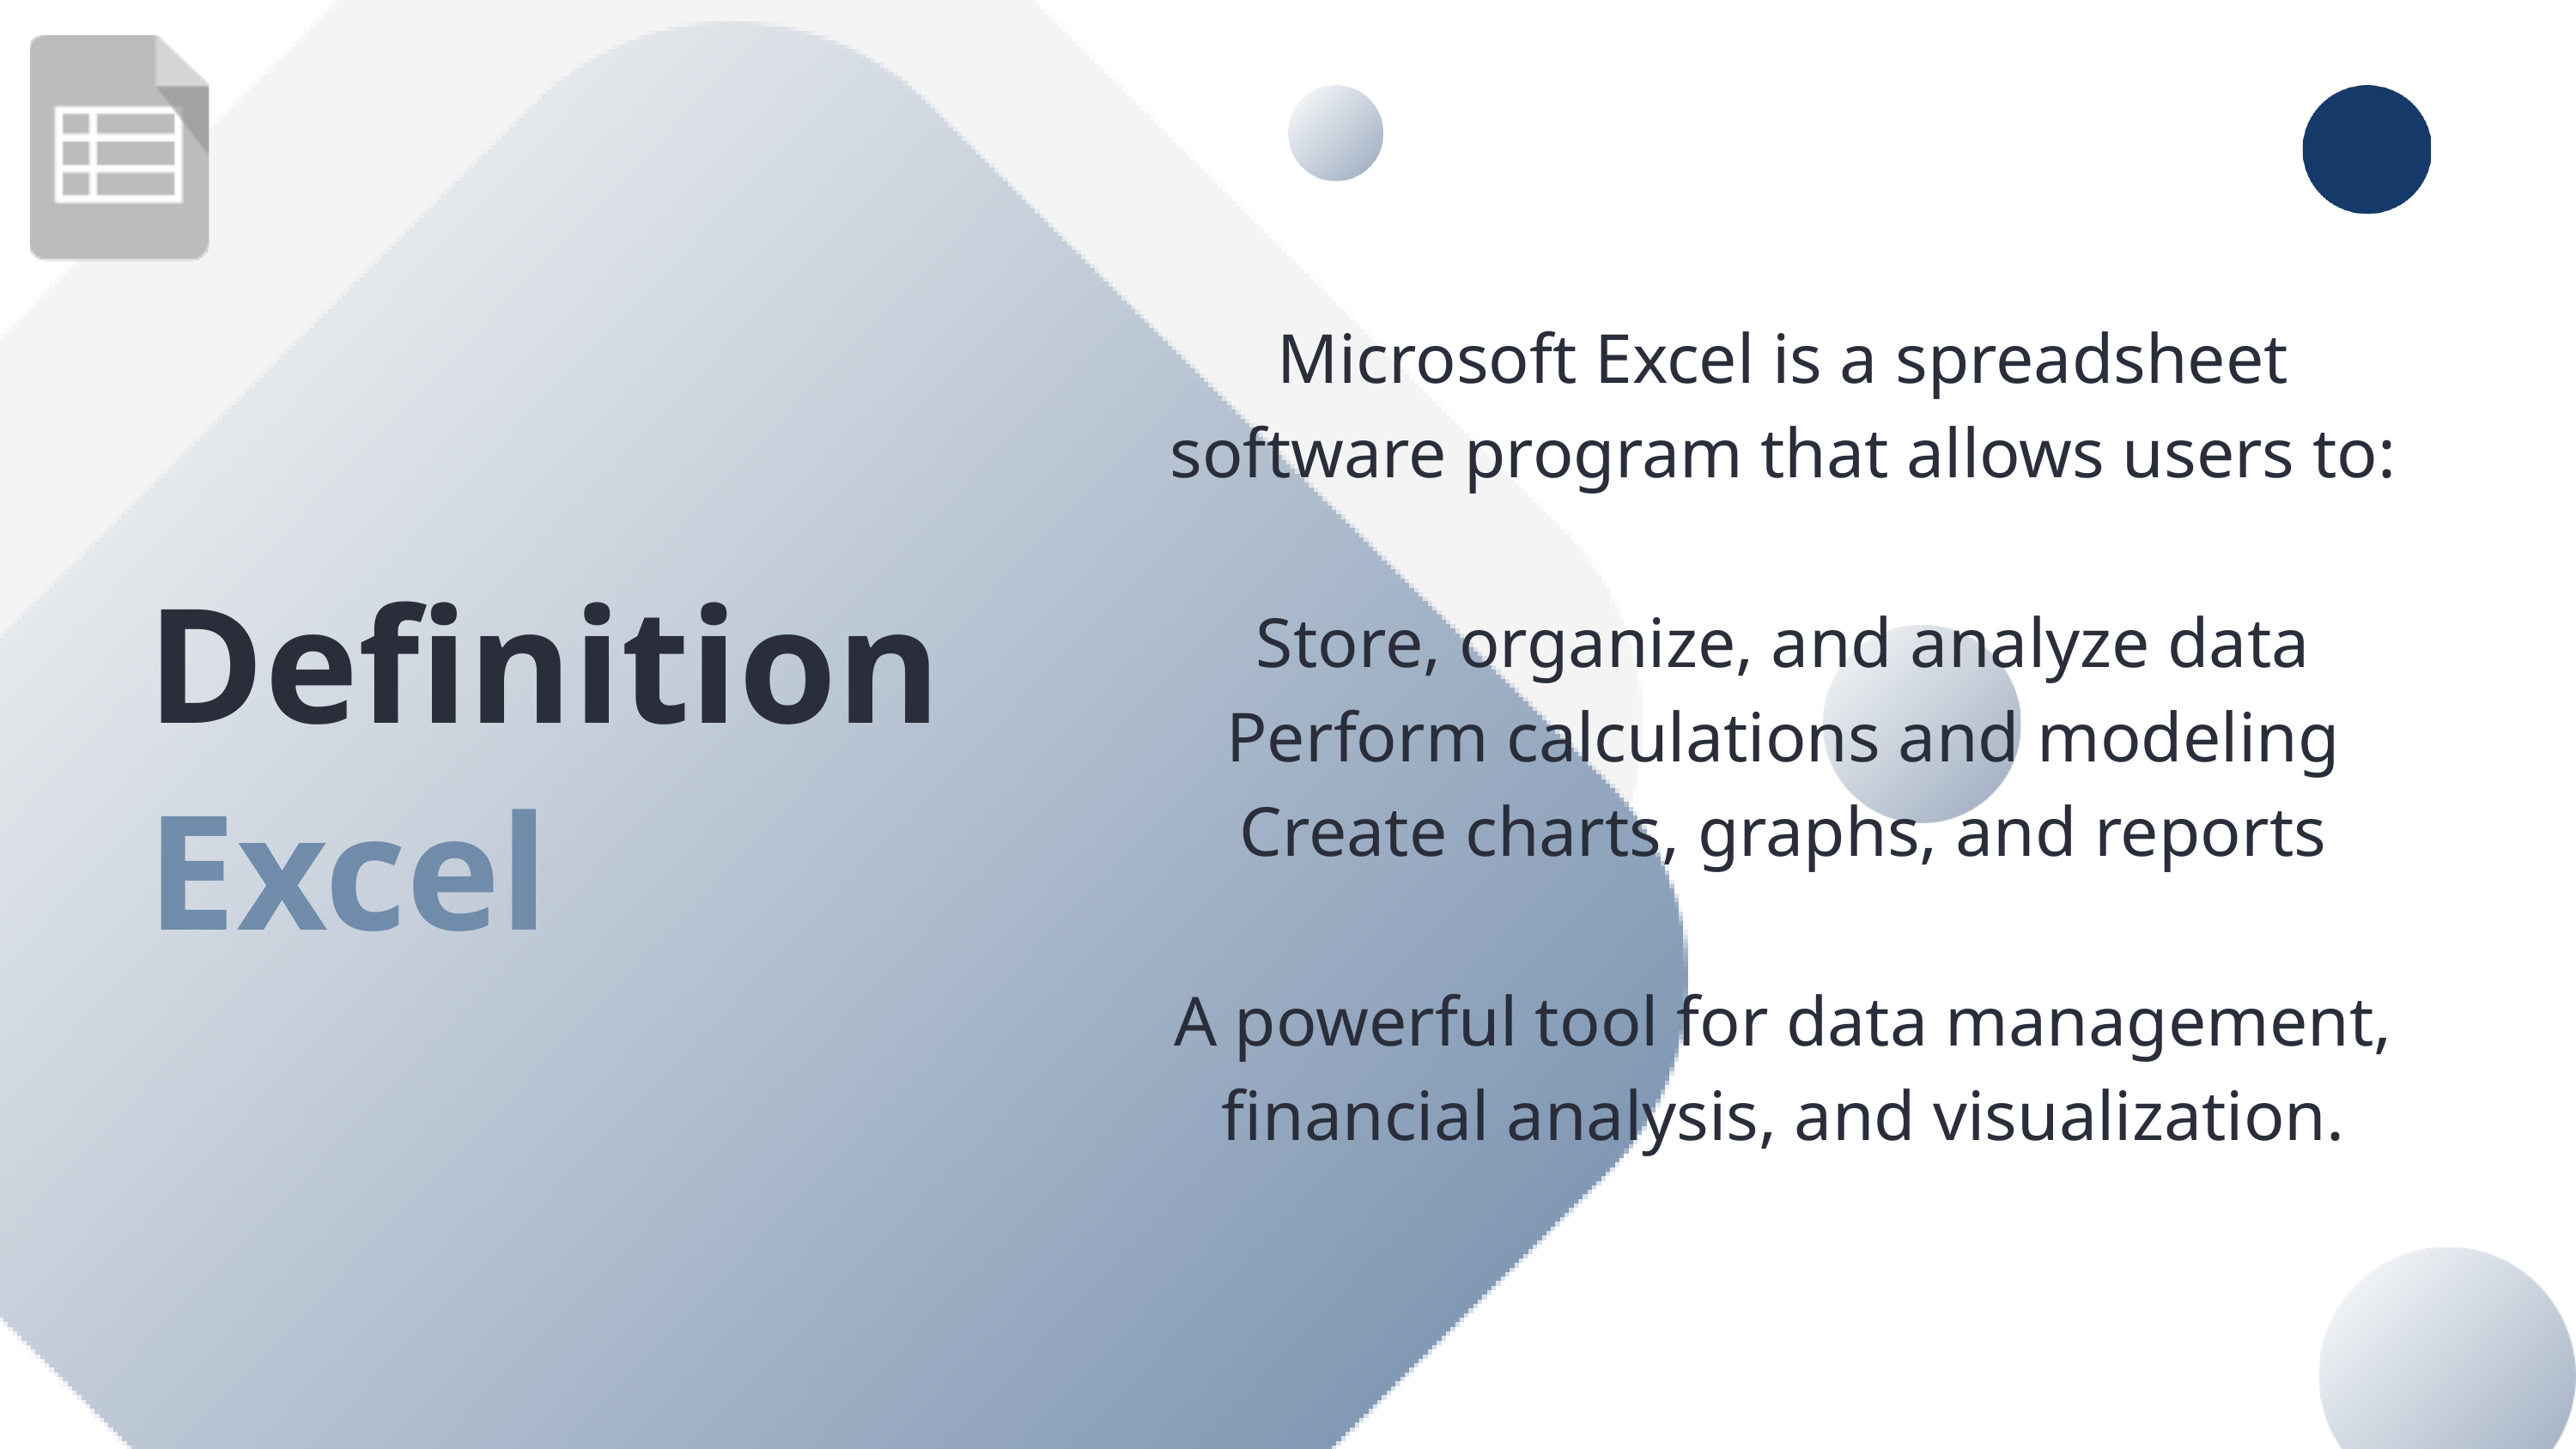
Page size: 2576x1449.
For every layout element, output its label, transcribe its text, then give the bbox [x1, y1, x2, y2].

text_box [0, 0, 1716, 1449]
text_box [29, 35, 210, 262]
text_box Microsoft Excel is a spreadsheet software program that allows users to: Store, organize, and analyze data Perform calculations and modeling Create charts, graphs, and reports A powerful tool for data management, financial analysis, and visualization. [1135, 301, 2432, 1155]
text_box [1288, 85, 1383, 181]
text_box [147, 557, 1136, 1089]
text_box [2319, 1247, 2576, 1449]
text_box [2302, 85, 2432, 214]
